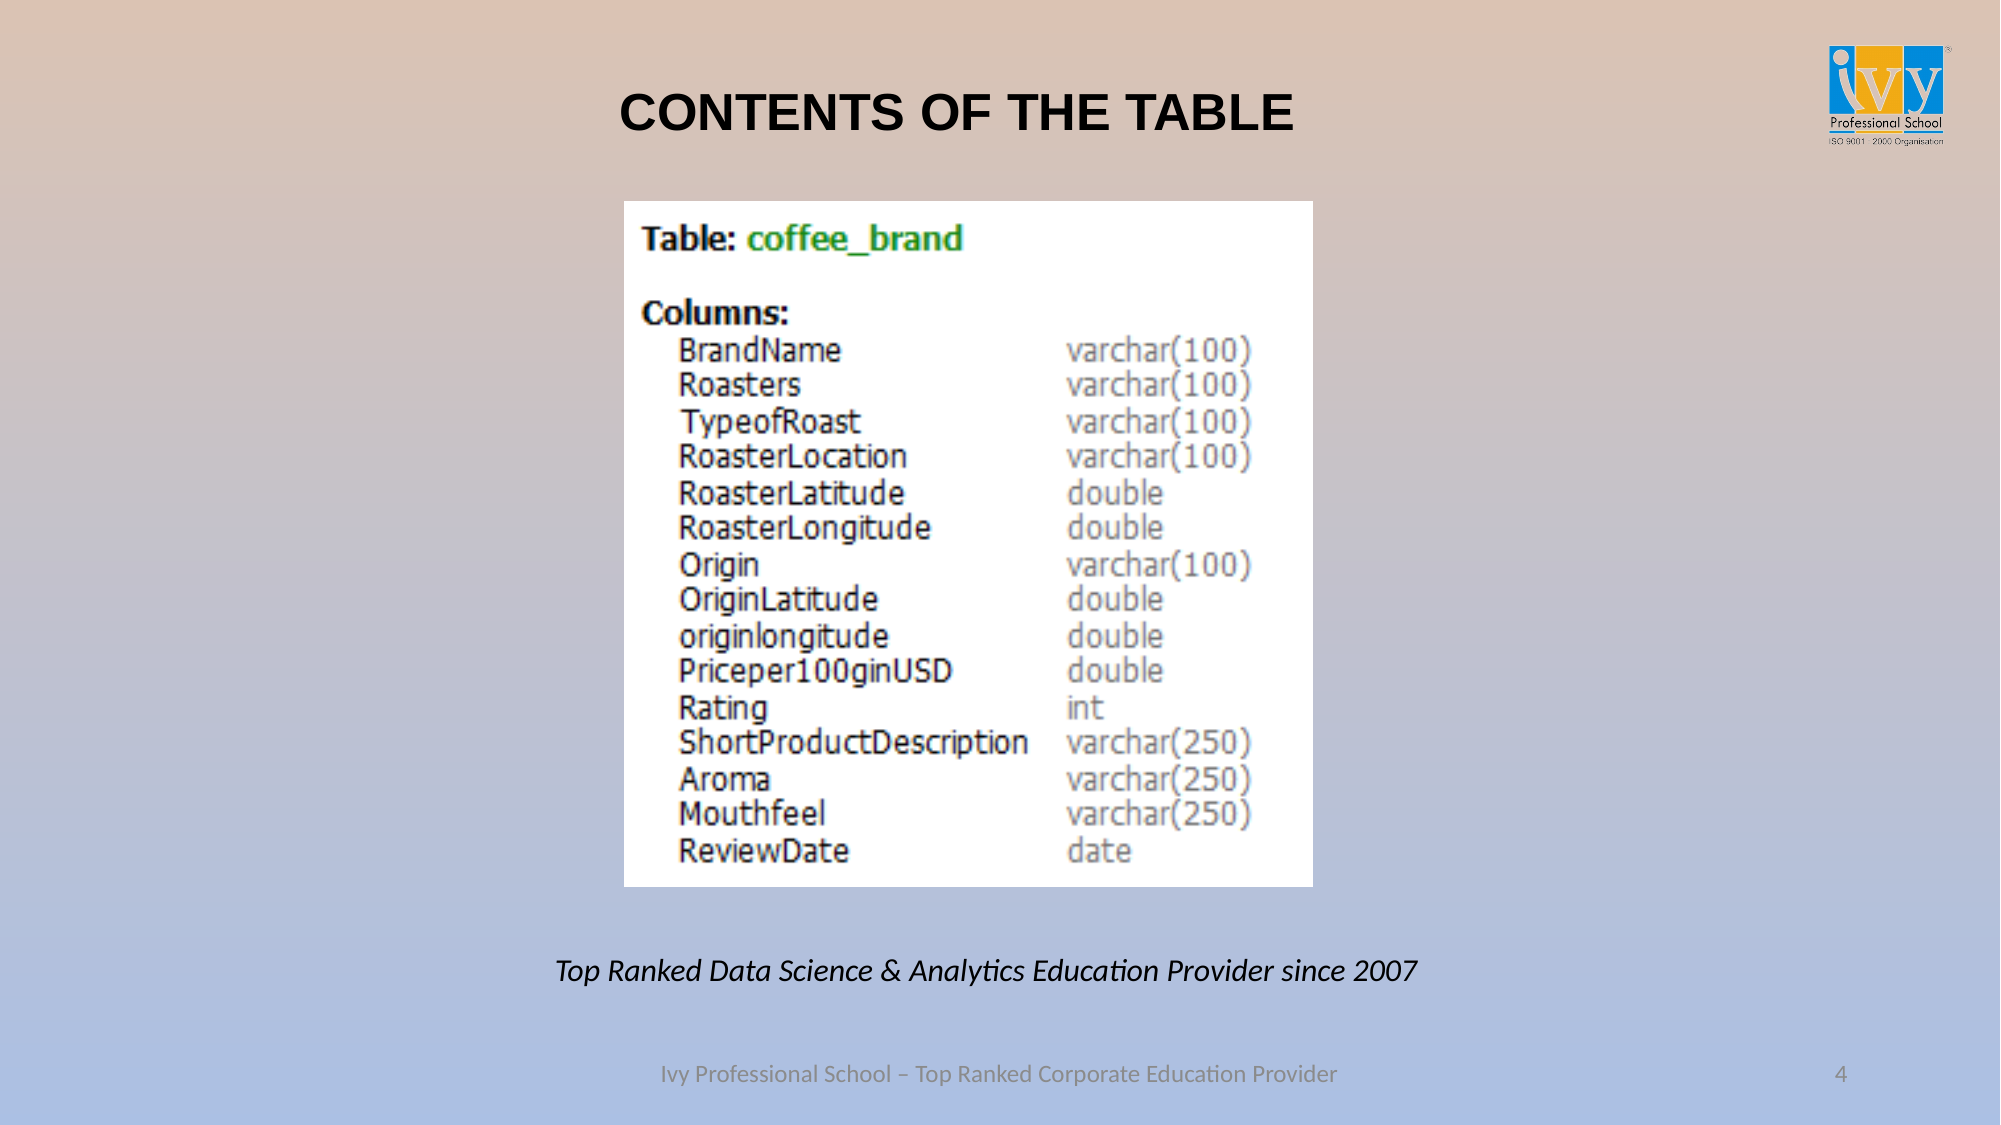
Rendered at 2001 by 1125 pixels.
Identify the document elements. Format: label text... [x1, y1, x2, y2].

picture [1825, 42, 1955, 149]
subtitle Top Ranked Data Science & Analytics Education Provider since 2007 [210, 786, 1762, 997]
picture [624, 201, 1313, 887]
slide_number 4 [1412, 1042, 1863, 1103]
title CONTENTS OF THE TABLE [602, 47, 1313, 180]
